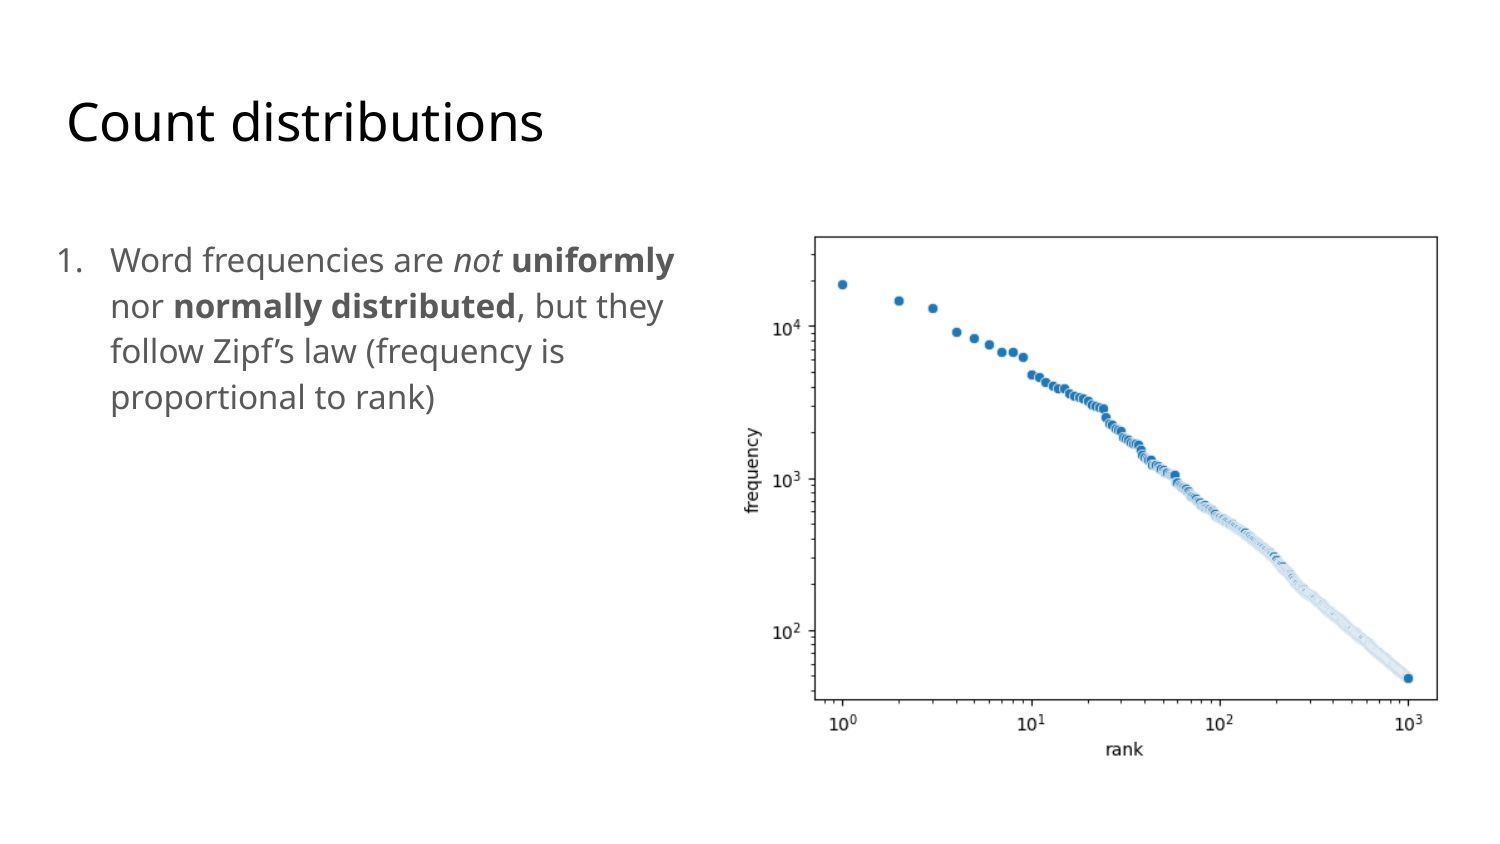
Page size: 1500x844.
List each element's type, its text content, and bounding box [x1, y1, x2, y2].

picture [733, 224, 1449, 773]
title Count distributions [51, 72, 1449, 167]
list Word frequencies are not uniformly nor normally distributed, but they follow Zipf’s law (frequency is proportional to rank) [20, 218, 693, 779]
